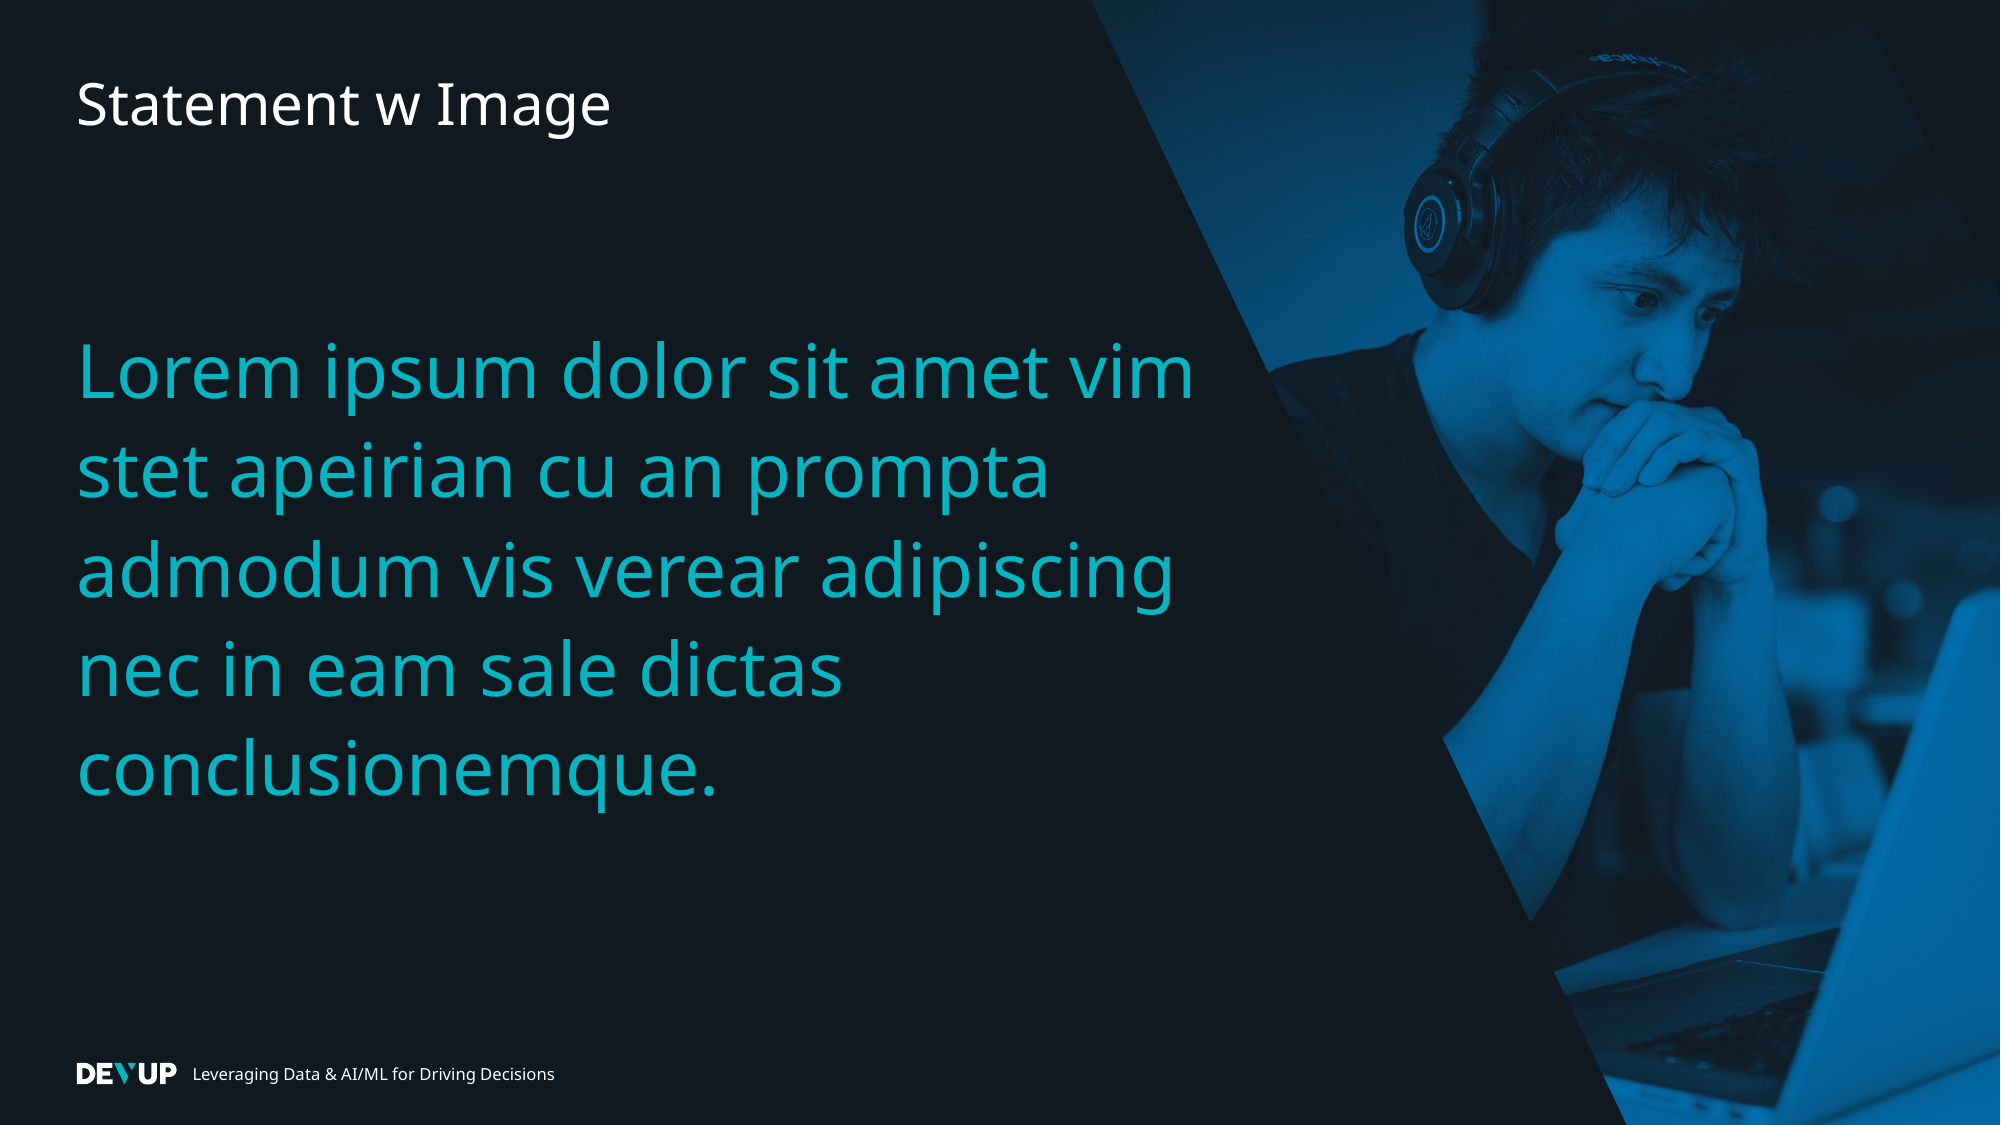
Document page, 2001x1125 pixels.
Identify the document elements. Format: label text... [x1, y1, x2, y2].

title Statement w Image [76, 75, 1090, 139]
footer Leveraging Data & AI/ML for Driving Decisions [192, 1067, 607, 1088]
picture [1090, 0, 2000, 1125]
list Lorem ipsum dolor sit amet vim stet apeirian cu an prompta admodum vis verear adipiscing nec in eam sale dictas conclusionemque. [76, 322, 1090, 803]
